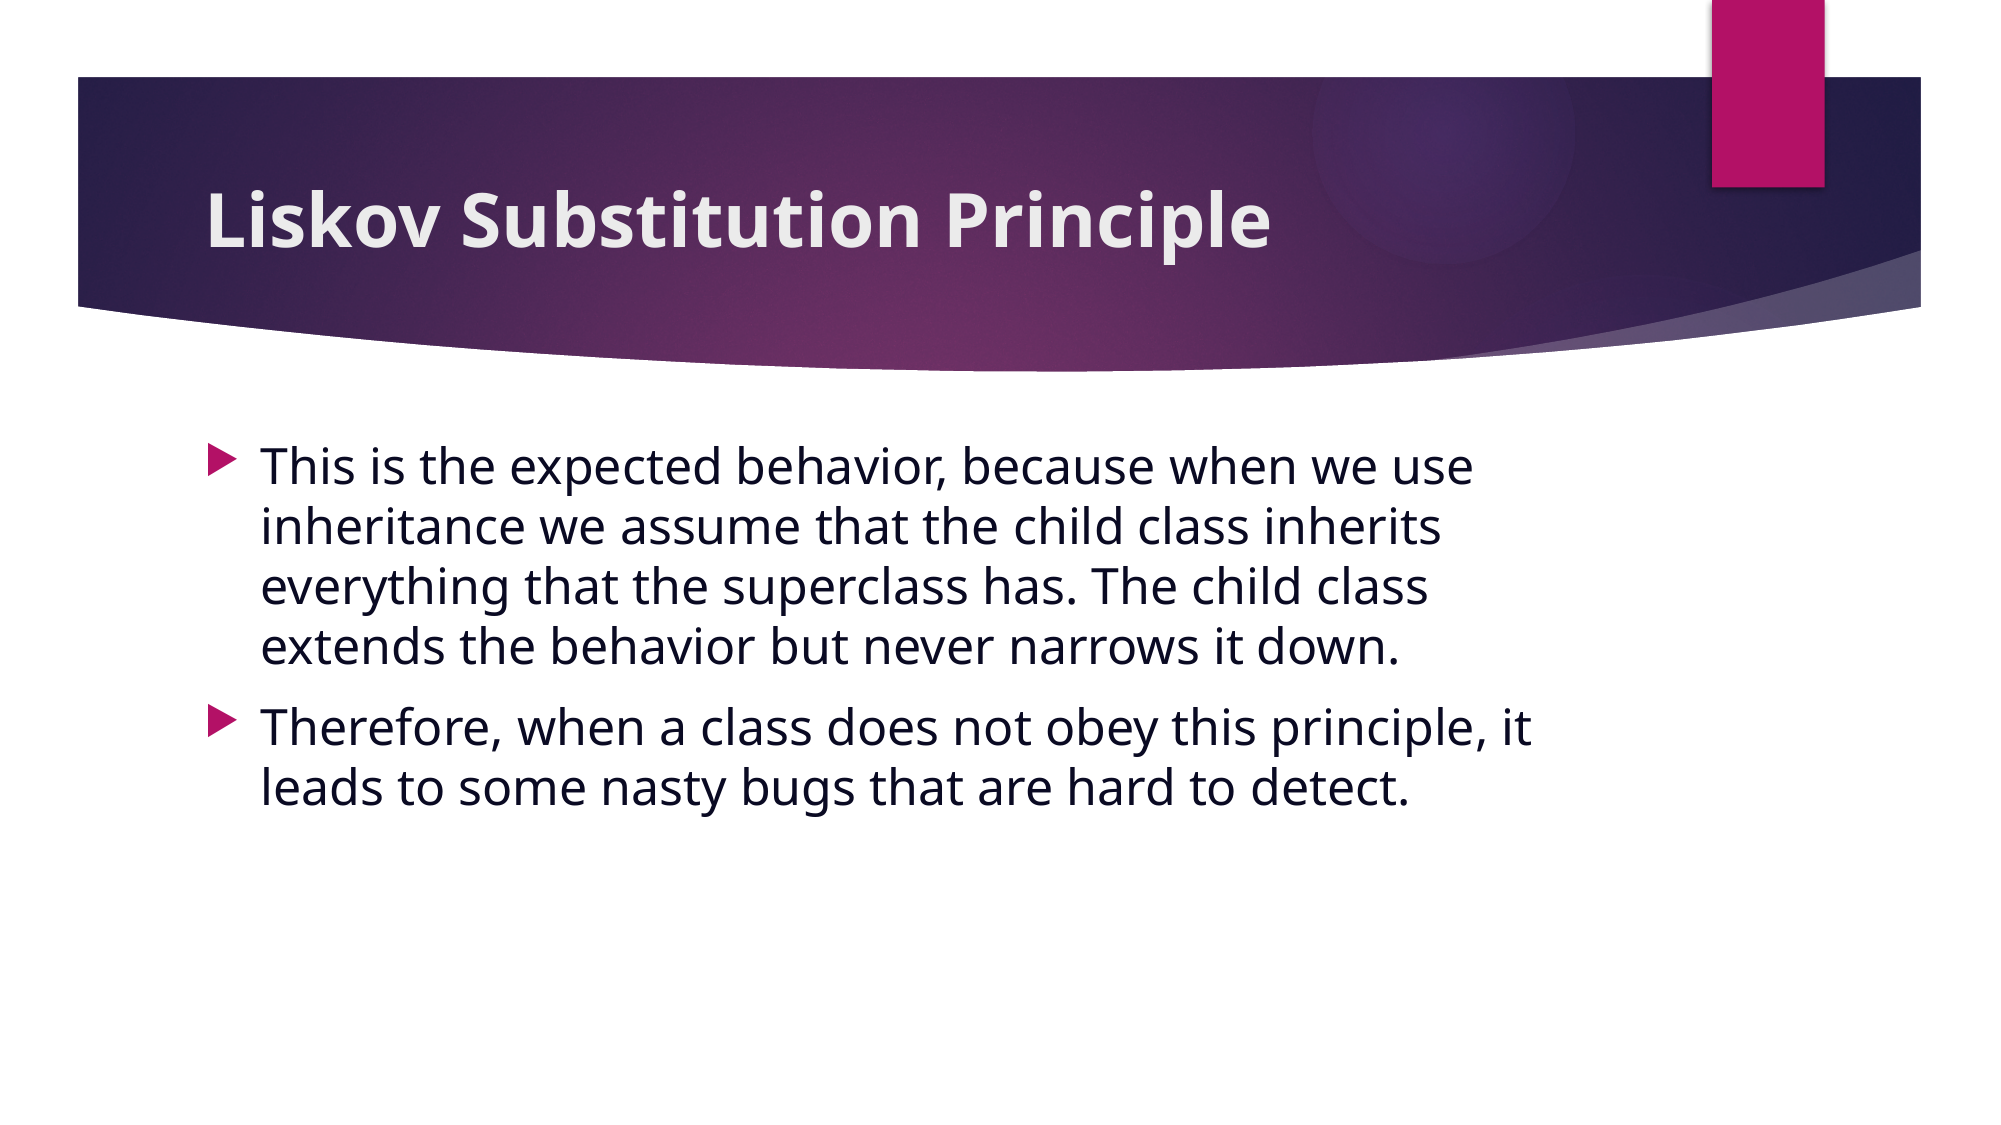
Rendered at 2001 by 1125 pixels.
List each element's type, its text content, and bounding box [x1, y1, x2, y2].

title Liskov Substitution Principle [189, 159, 1627, 276]
list This is the expected behavior, because when we use inheritance we assume that the child class inherits everything that the superclass has. The child class extends the behavior but never narrows it down. Therefore, when a class does not obey this principle, it leads to some nasty bugs that are hard to detect. [189, 427, 1638, 988]
